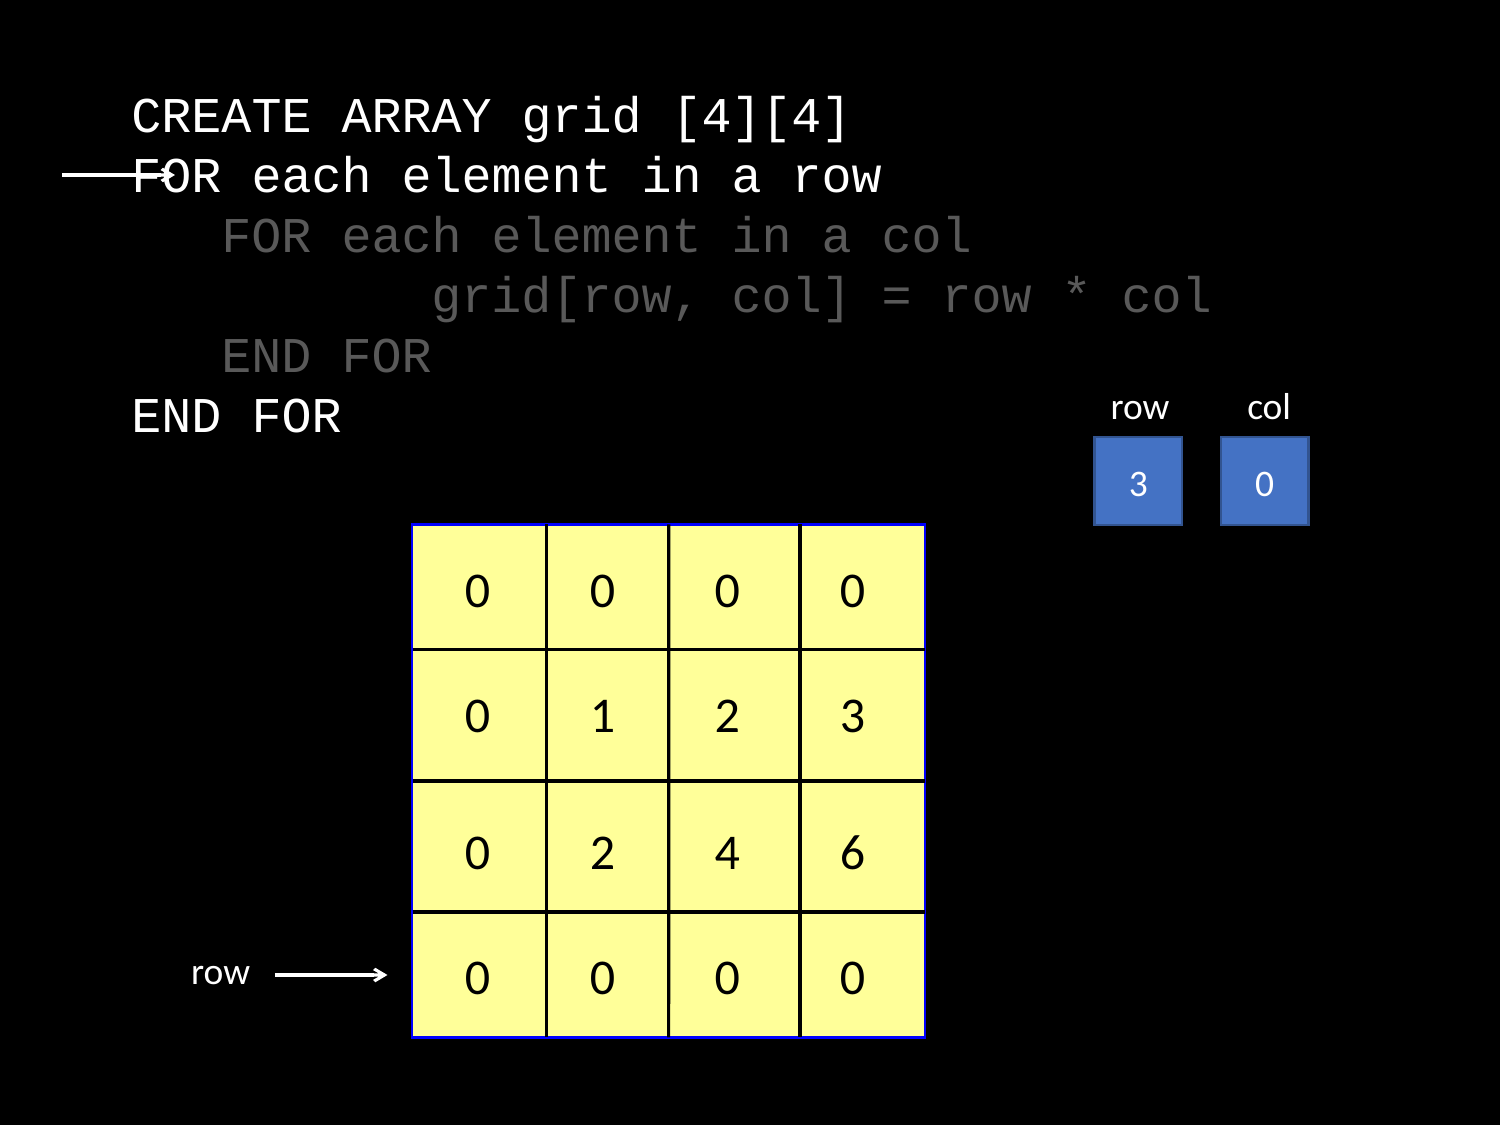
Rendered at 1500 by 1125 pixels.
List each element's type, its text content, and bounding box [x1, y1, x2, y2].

text_box 3 [1093, 436, 1183, 526]
text_box row [176, 939, 265, 1000]
text_box 0 [574, 937, 663, 1013]
text_box 3 [824, 674, 913, 750]
text_box CREATE ARRAY grid [4][4] FOR each element in a row FOR each element in a col grid[row, col] = row * col END FOR END FOR [116, 74, 1227, 450]
text_box 0 [824, 549, 913, 625]
text_box 6 [824, 812, 913, 888]
text_box 0 [574, 549, 663, 625]
text_box row [1095, 374, 1185, 435]
text_box 0 [449, 674, 538, 750]
text_box 0 [699, 937, 788, 1013]
text_box 0 [699, 549, 788, 625]
text_box 0 [449, 549, 538, 625]
text_box 0 [1220, 436, 1310, 526]
text_box [411, 523, 926, 1039]
text_box 0 [449, 811, 538, 887]
text_box col [1232, 374, 1306, 435]
text_box 2 [699, 674, 788, 750]
text_box 4 [699, 812, 788, 888]
text_box 0 [824, 937, 913, 1013]
text_box 1 [574, 674, 663, 750]
text_box 2 [574, 812, 663, 888]
text_box 0 [449, 936, 538, 1012]
